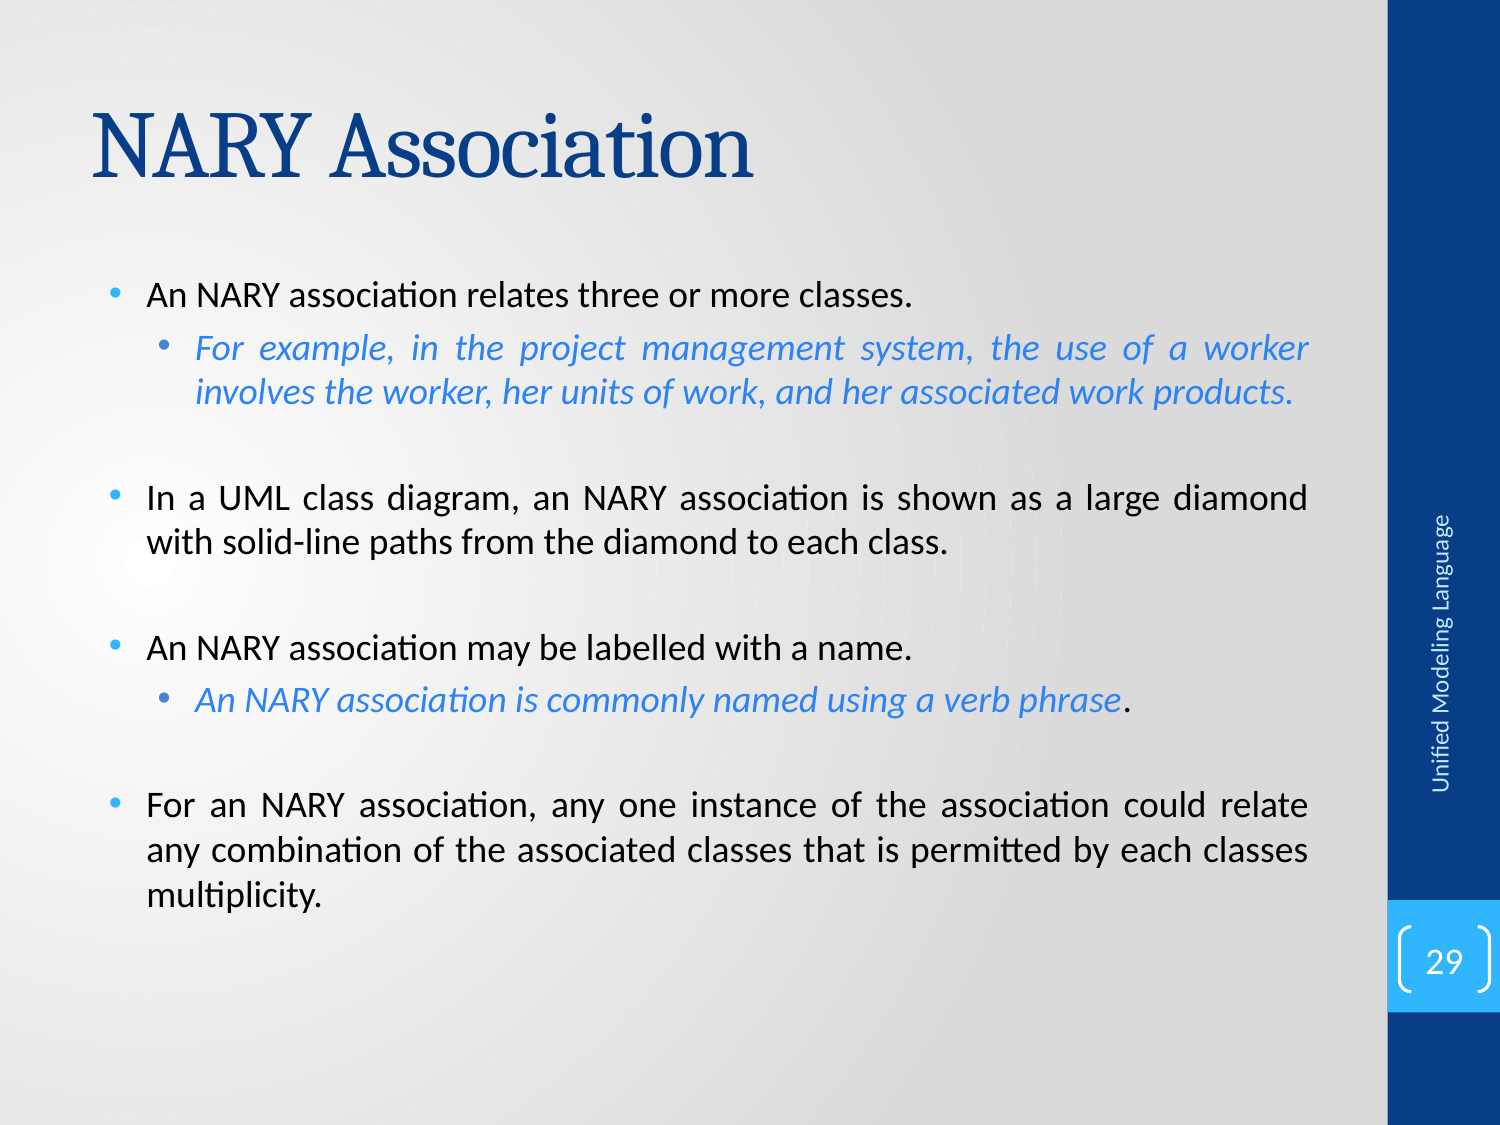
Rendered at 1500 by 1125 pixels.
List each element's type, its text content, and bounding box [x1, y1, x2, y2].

slide_number 29 [1397, 925, 1492, 994]
footer Unified Modeling Language [1408, 500, 1469, 889]
list An NARY association relates three or more classes. For example, in the project management system, the use of a worker involves the worker, her units of work, and her associated work products. In a UML class diagram, an NARY association is shown as a large diamond with solid-line paths from the diamond to each class. An NARY association may be labelled with a name. An NARY association is commonly named using a verb phrase. For an NARY association, any one instance of the association could relate any combination of the associated classes that is permitted by each classes multiplicity. [75, 262, 1325, 1050]
title NARY Association [75, 45, 1325, 233]
